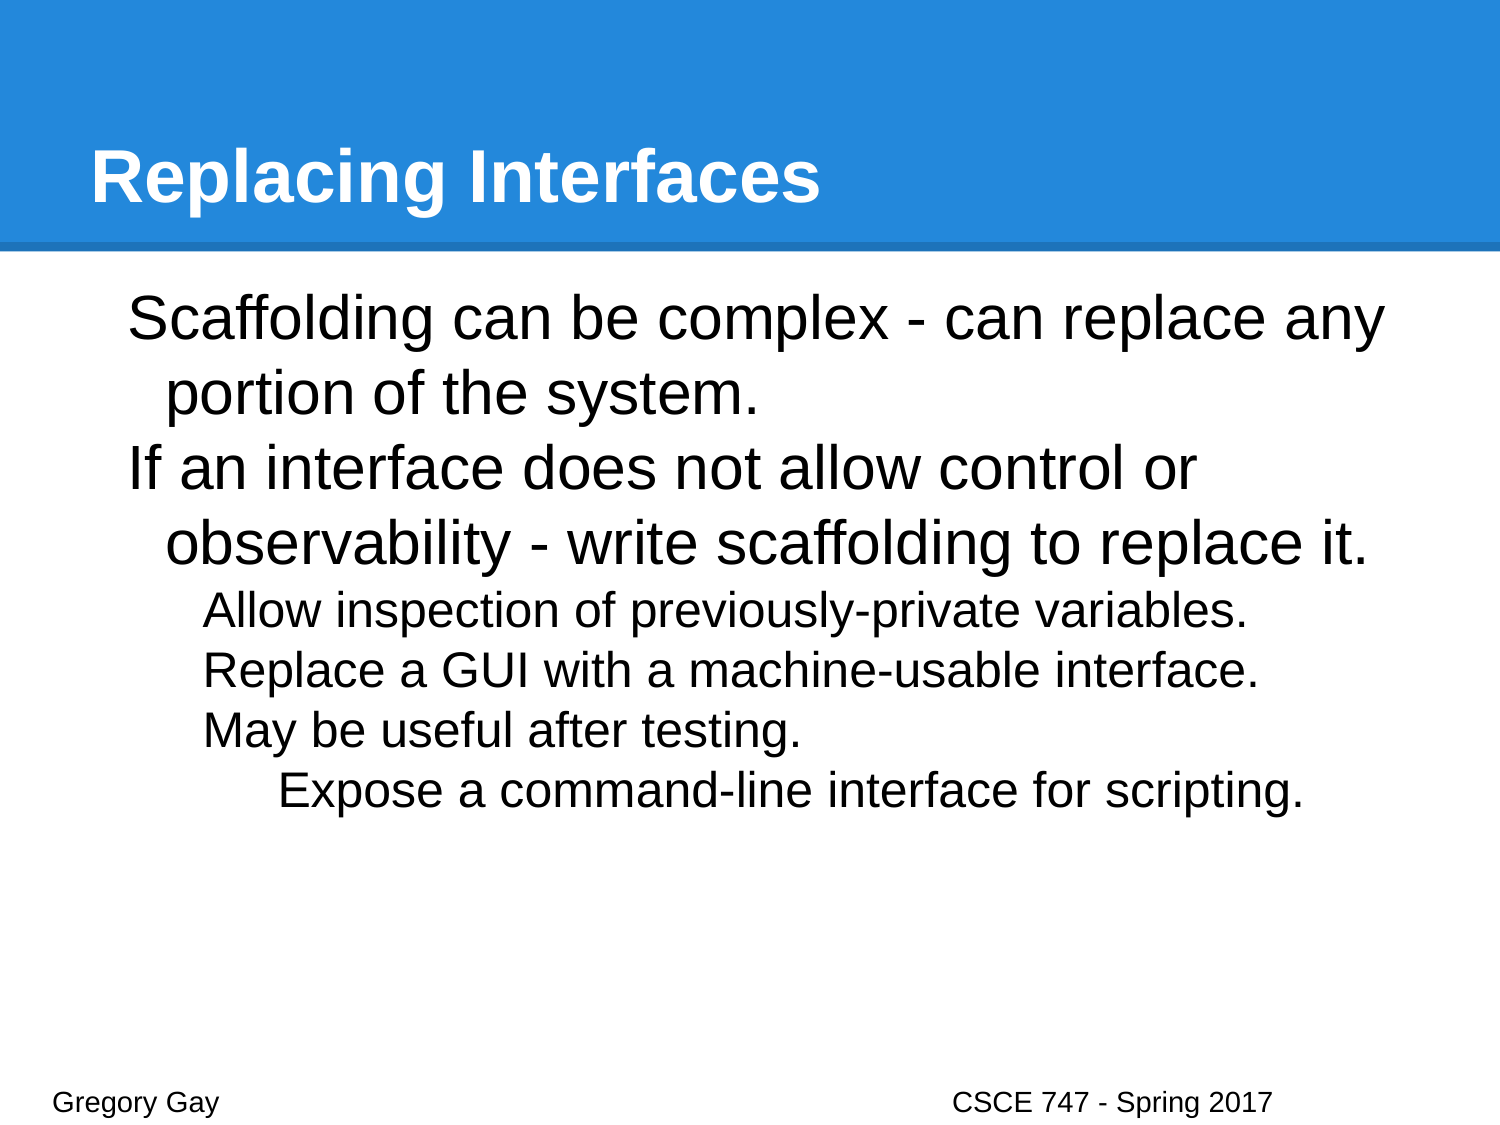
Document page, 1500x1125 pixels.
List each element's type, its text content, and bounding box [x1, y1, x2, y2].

list Scaffolding can be complex - can replace any portion of the system. If an interface does not allow control or observability - write scaffolding to replace it. Allow inspection of previously-private variables. Replace a GUI with a machine-usable interface. May be useful after testing. Expose a command-line interface for scripting. [75, 262, 1425, 1068]
title Replacing Interfaces [75, 45, 1425, 233]
text_box Gregory Gay CSCE 747 - Spring 2017 25 [37, 1068, 1463, 1114]
